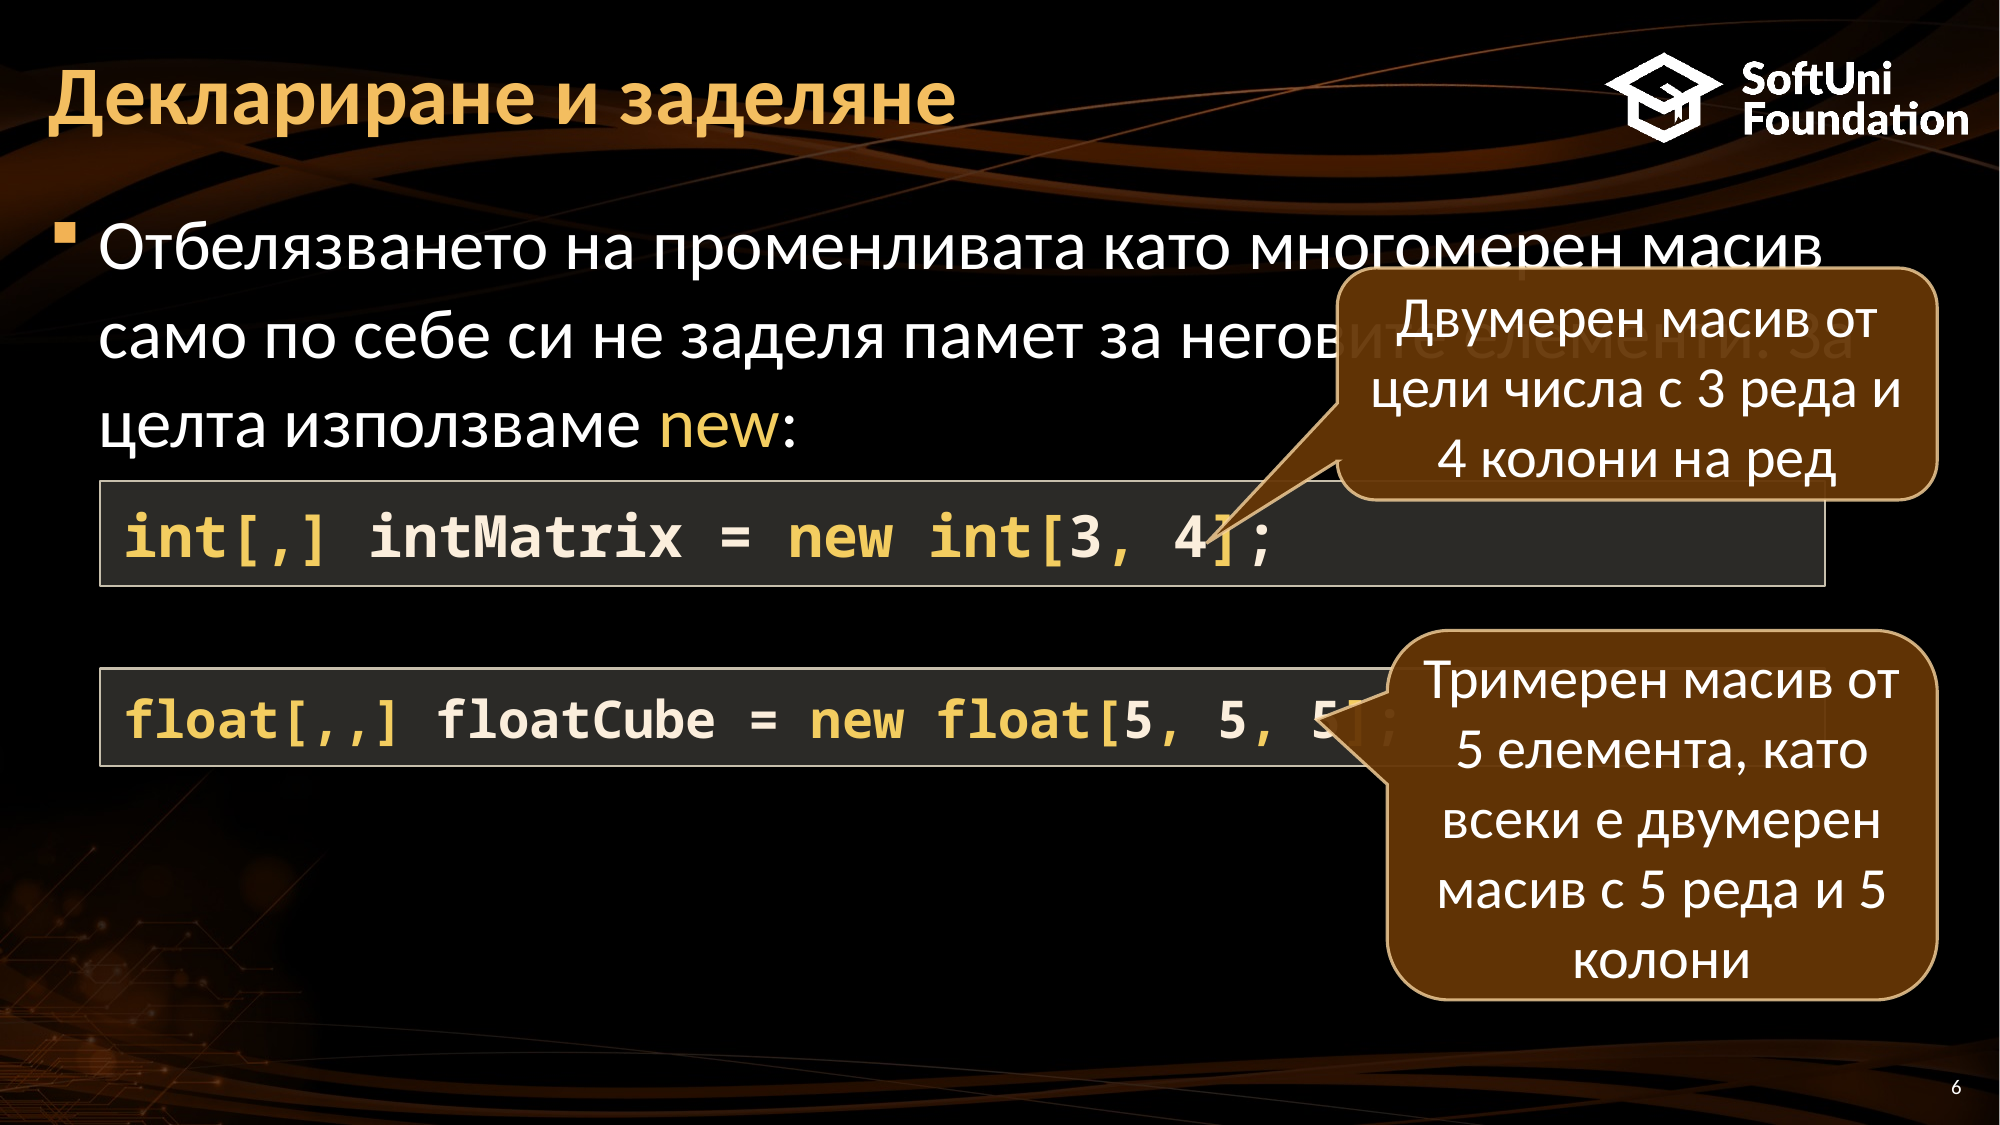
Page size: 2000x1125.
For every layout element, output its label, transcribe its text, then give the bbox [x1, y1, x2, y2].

list Отбелязването на променливата като многомерен масив само по себе си не заделя памет за неговите елементи. За целта използваме new: [31, 188, 1968, 1103]
text_box int[,] intMatrix = new int[3, 4]; [99, 481, 1825, 587]
title Деклариране и заделяне [30, 6, 1602, 189]
picture [0, 0, 2000, 1125]
text_box float[,,] floatCube = new float[5, 5, 5]; [99, 668, 1390, 767]
text_box Двумерен масив от цели числа с 3 реда и 4 колони на ред [1205, 266, 1939, 545]
text_box Тримерен масив от 5 елемента, като всеки е двумерен масив с 5 реда и 5 колони [1314, 629, 1939, 1001]
